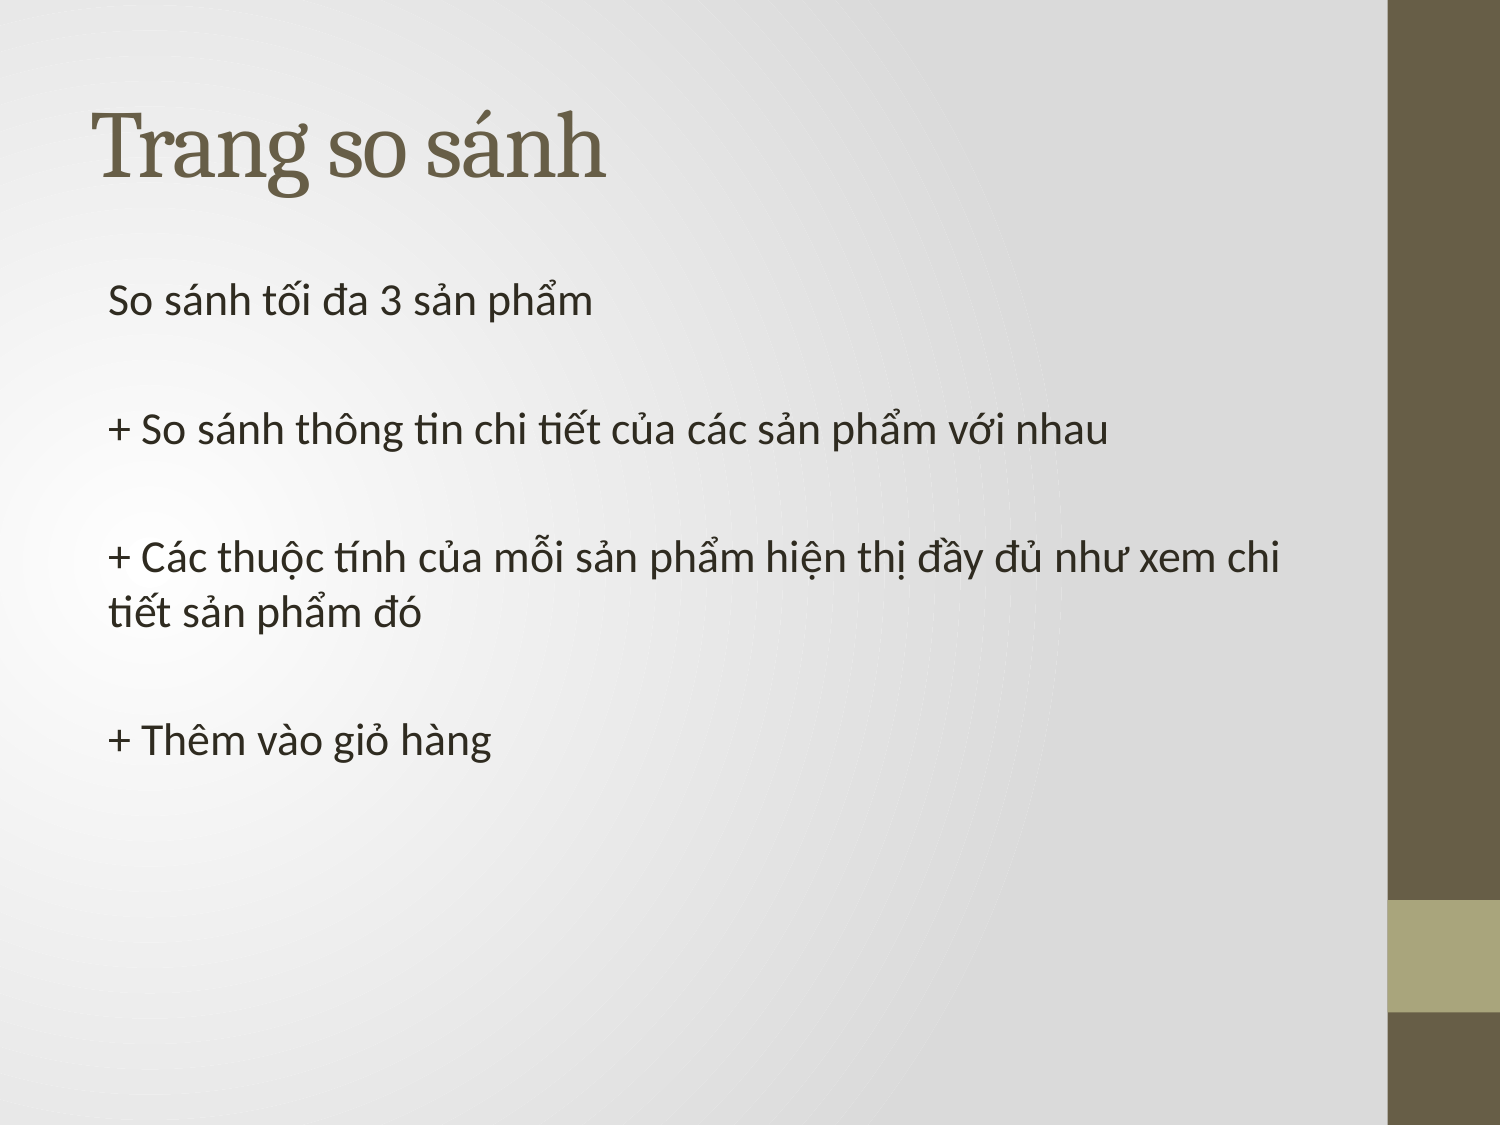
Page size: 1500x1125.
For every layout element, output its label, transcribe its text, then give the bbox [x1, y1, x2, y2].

list So sánh tối đa 3 sản phẩm + So sánh thông tin chi tiết của các sản phẩm với nhau + Các thuộc tính của mỗi sản phẩm hiện thị đầy đủ như xem chi tiết sản phẩm đó + Thêm vào giỏ hàng [75, 262, 1325, 1050]
title Trang so sánh [75, 45, 1325, 233]
